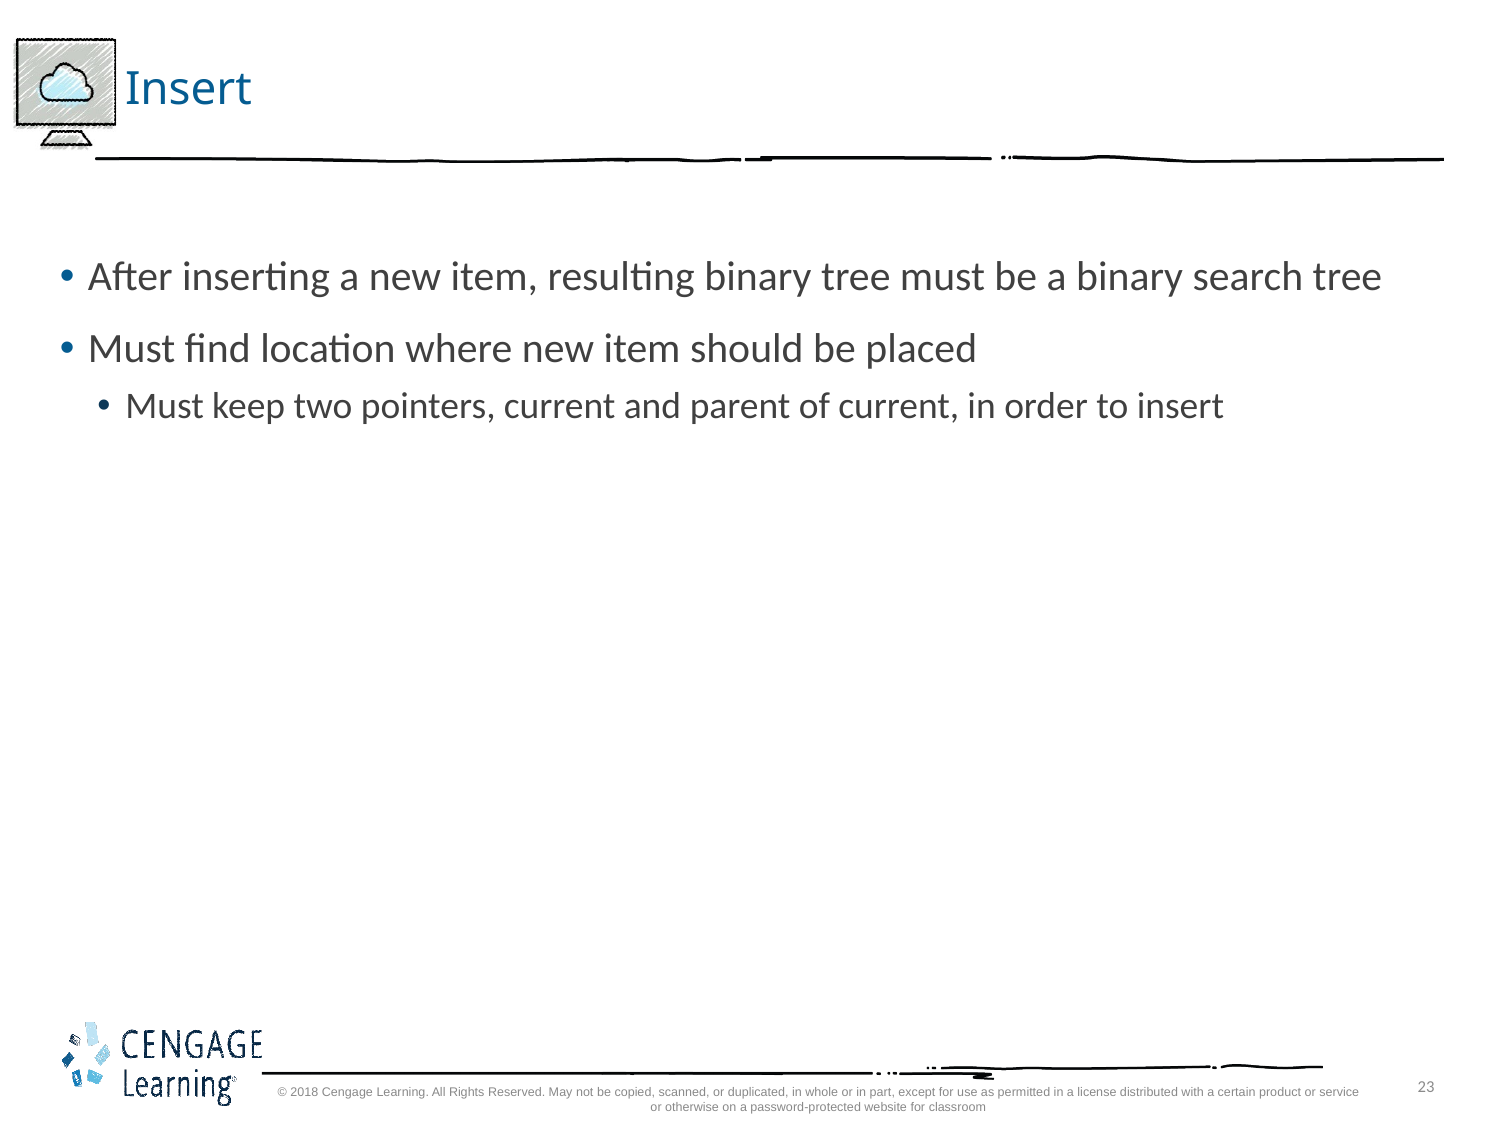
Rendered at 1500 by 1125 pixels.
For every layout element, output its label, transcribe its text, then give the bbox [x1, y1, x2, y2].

picture [95, 155, 1444, 163]
list After inserting a new item, resulting binary tree must be a binary search tree Must find location where new item should be placed Must keep two pointers, current and parent of current, in order to insert [59, 252, 1441, 485]
picture [12, 36, 117, 151]
footer © 2018 Cengage Learning. All Rights Reserved. May not be copied, scanned, or duplicated, in whole or in part, except for use as permitted in a license distributed with a certain product or service or otherwise on a password-protected website for classroom [261, 1079, 1375, 1120]
picture [62, 1022, 1323, 1106]
title Insert [125, 66, 1442, 116]
